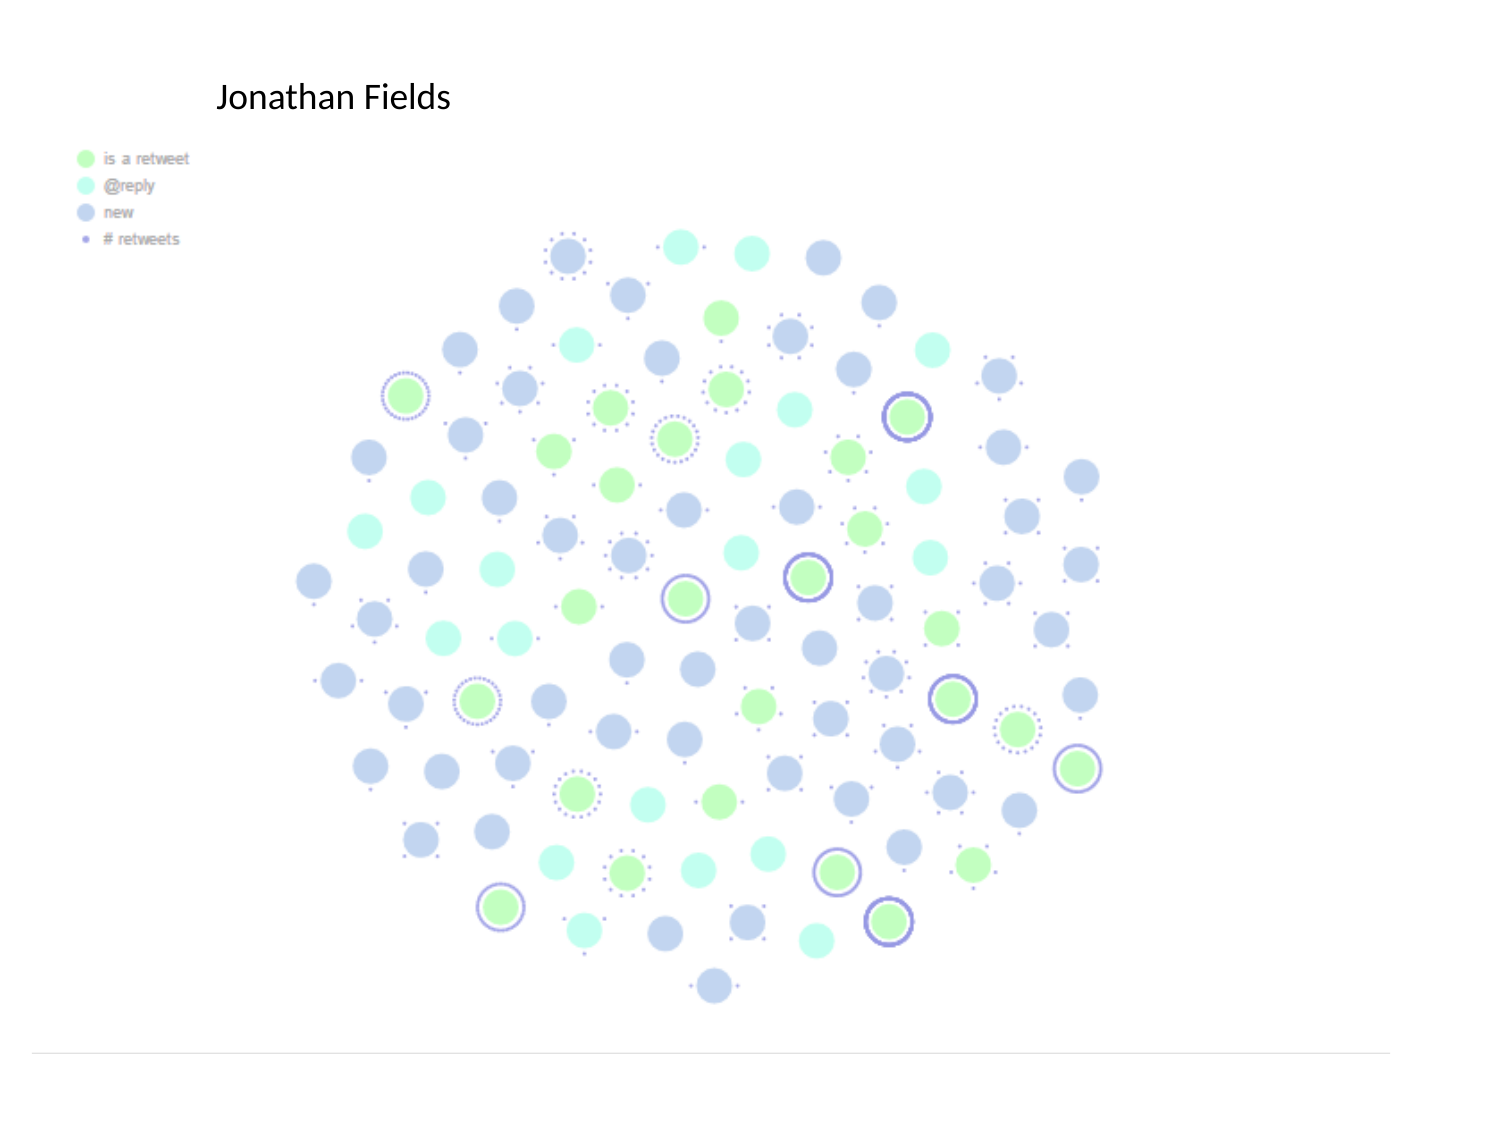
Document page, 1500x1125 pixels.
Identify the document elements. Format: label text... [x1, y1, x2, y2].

picture [31, 131, 1391, 1054]
text_box Jonathan Fields [201, 64, 467, 125]
